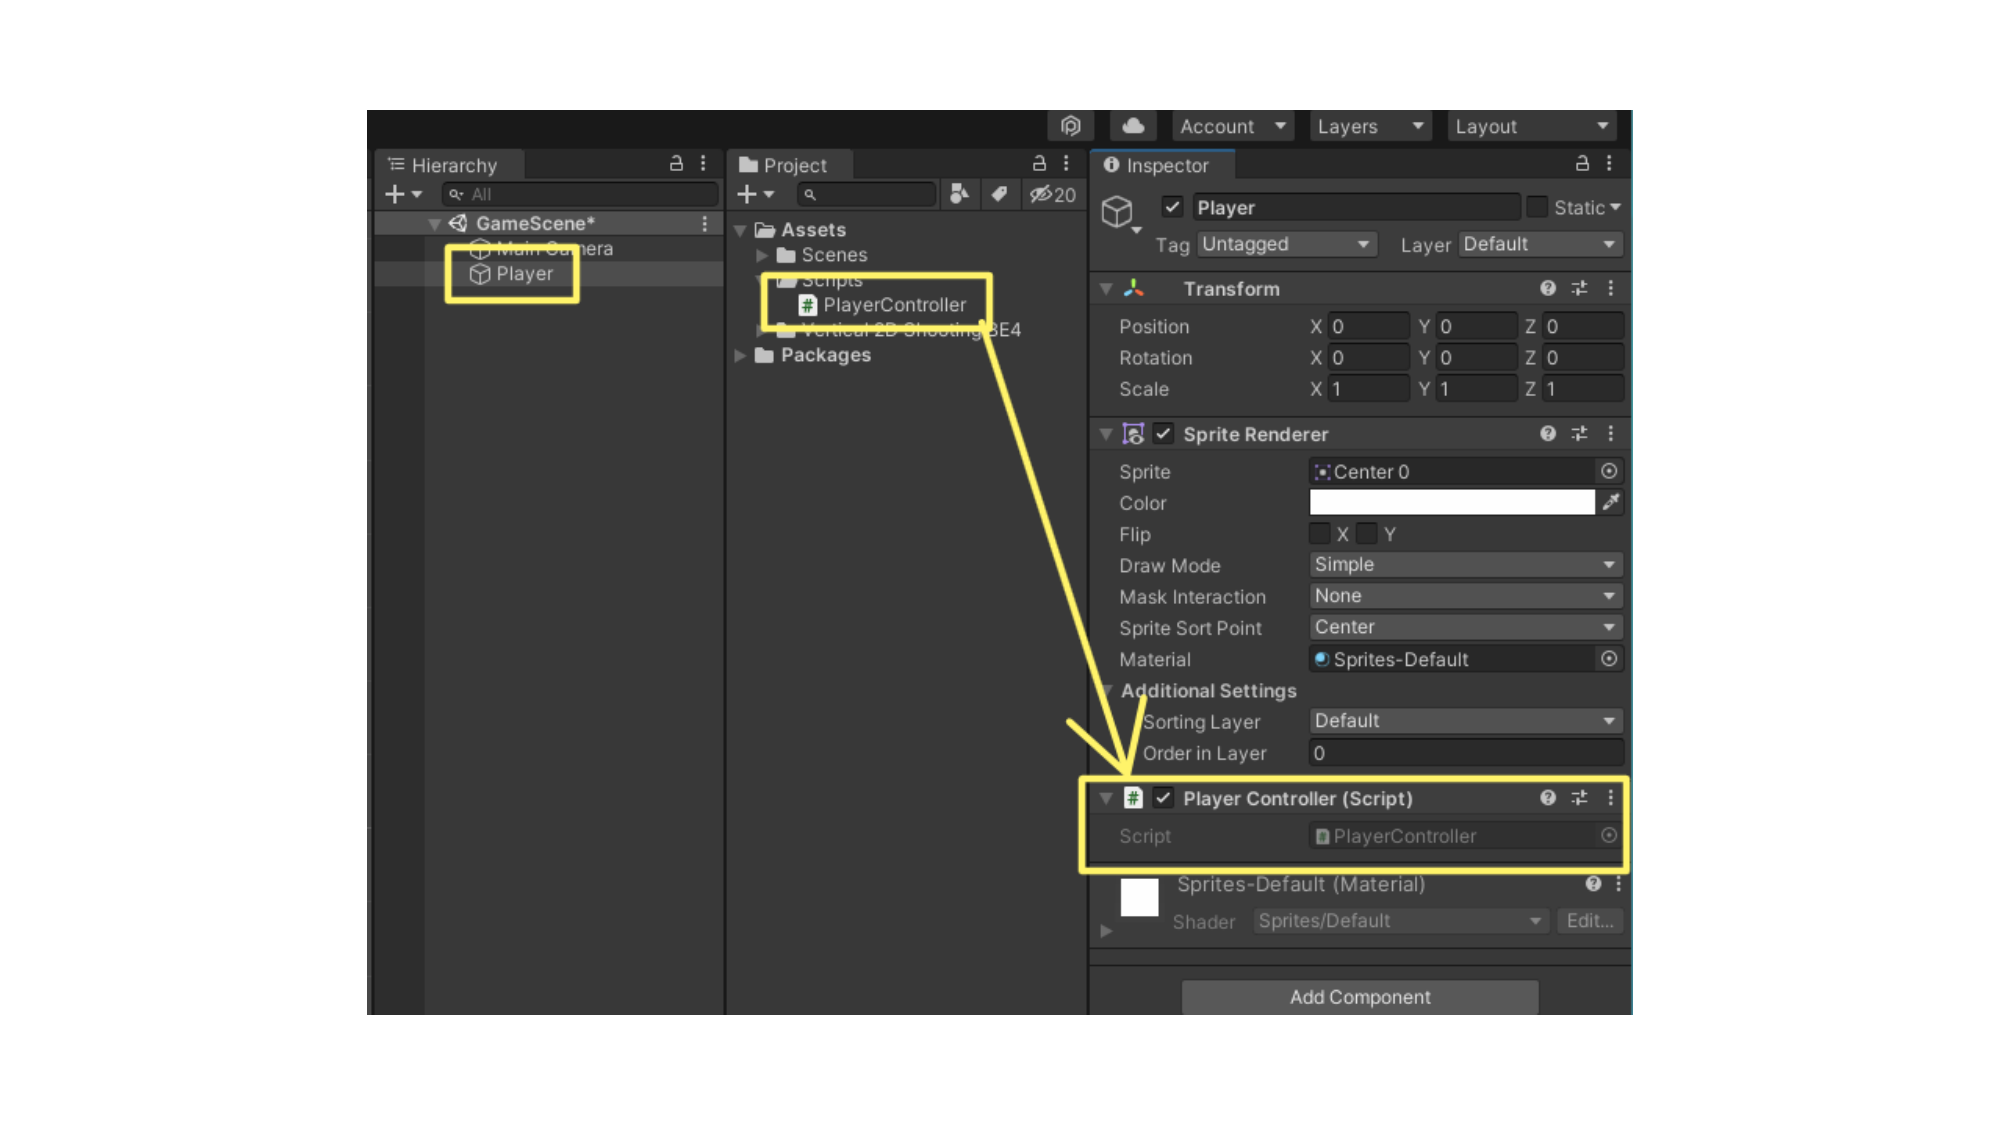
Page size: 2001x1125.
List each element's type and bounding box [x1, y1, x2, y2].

picture [367, 109, 1633, 1015]
